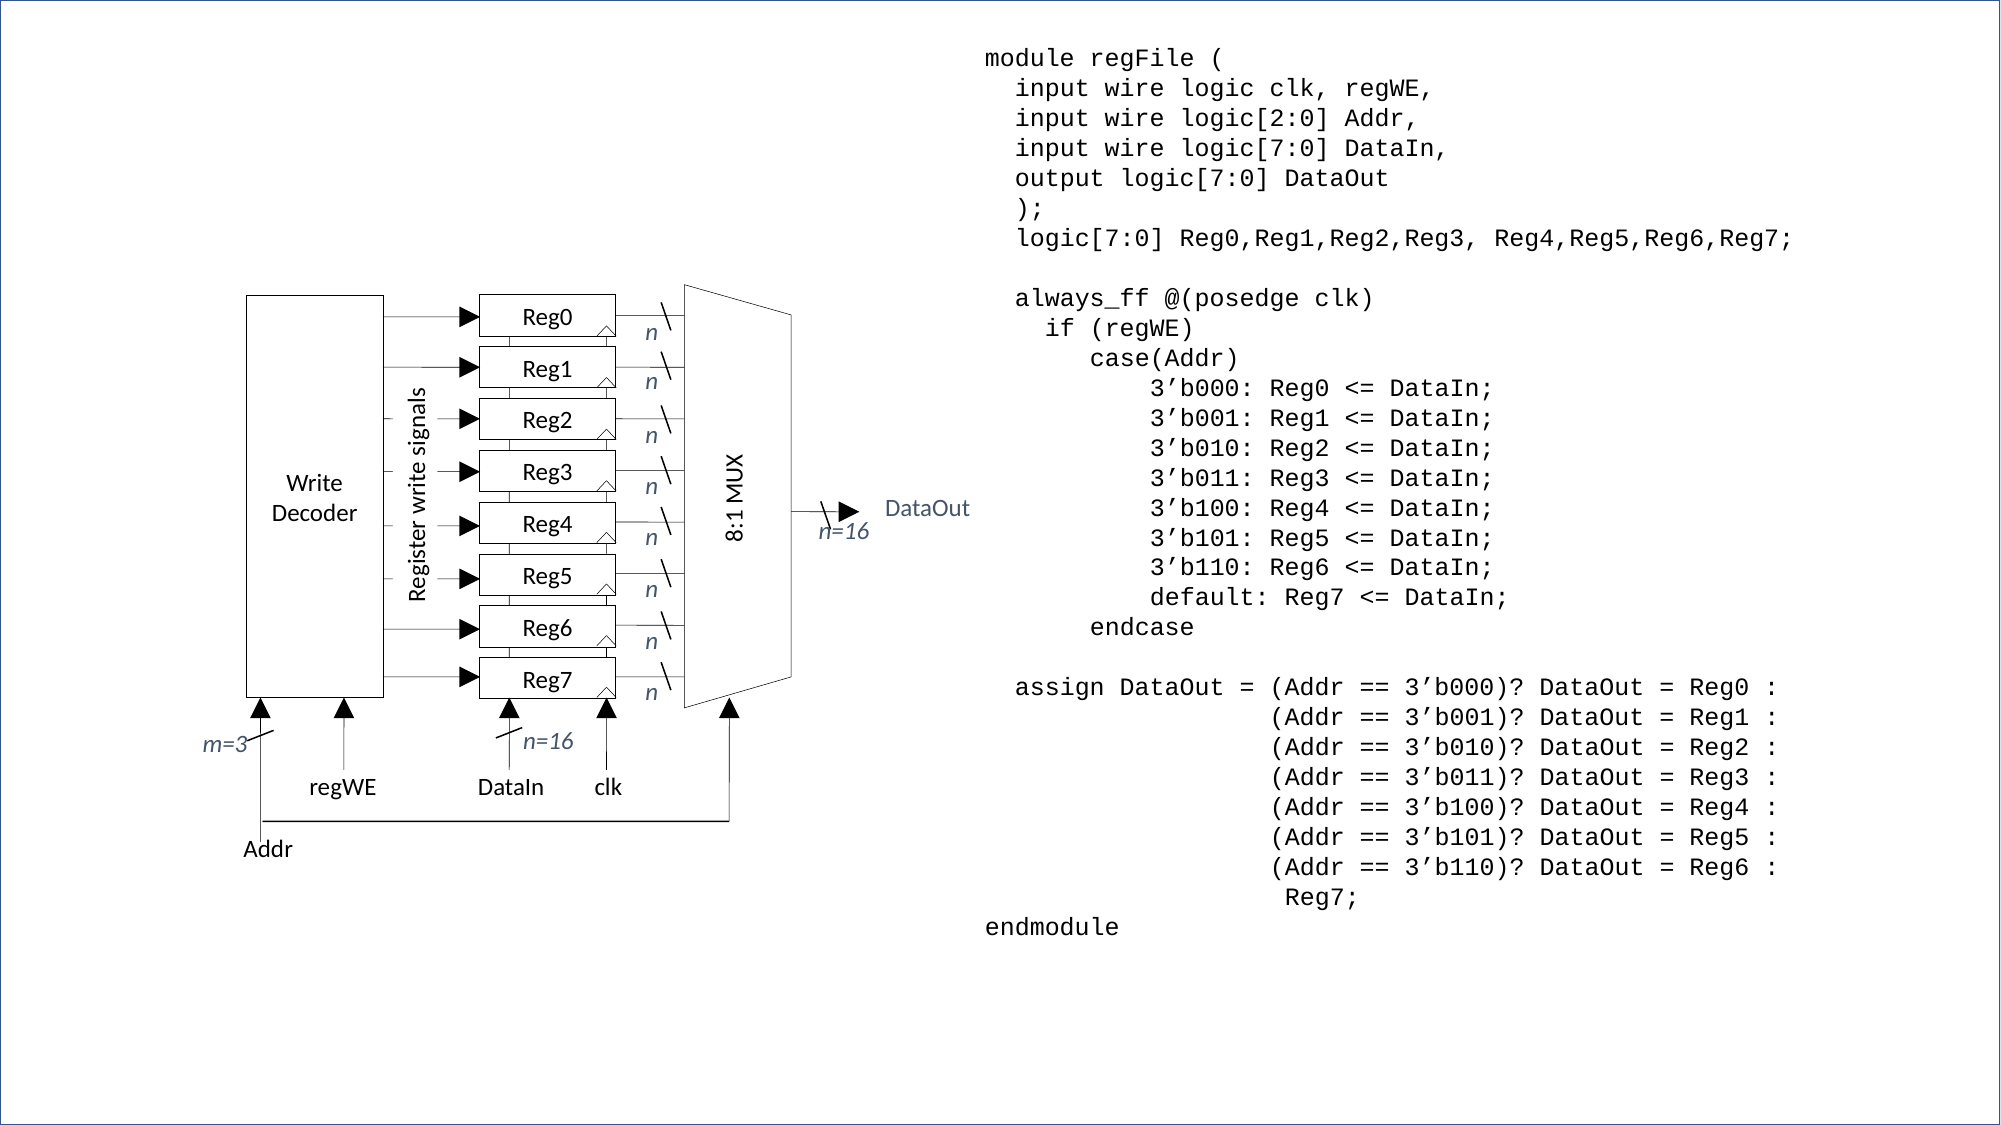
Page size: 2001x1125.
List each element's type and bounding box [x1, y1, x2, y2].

text_box [174, 34, 1840, 948]
